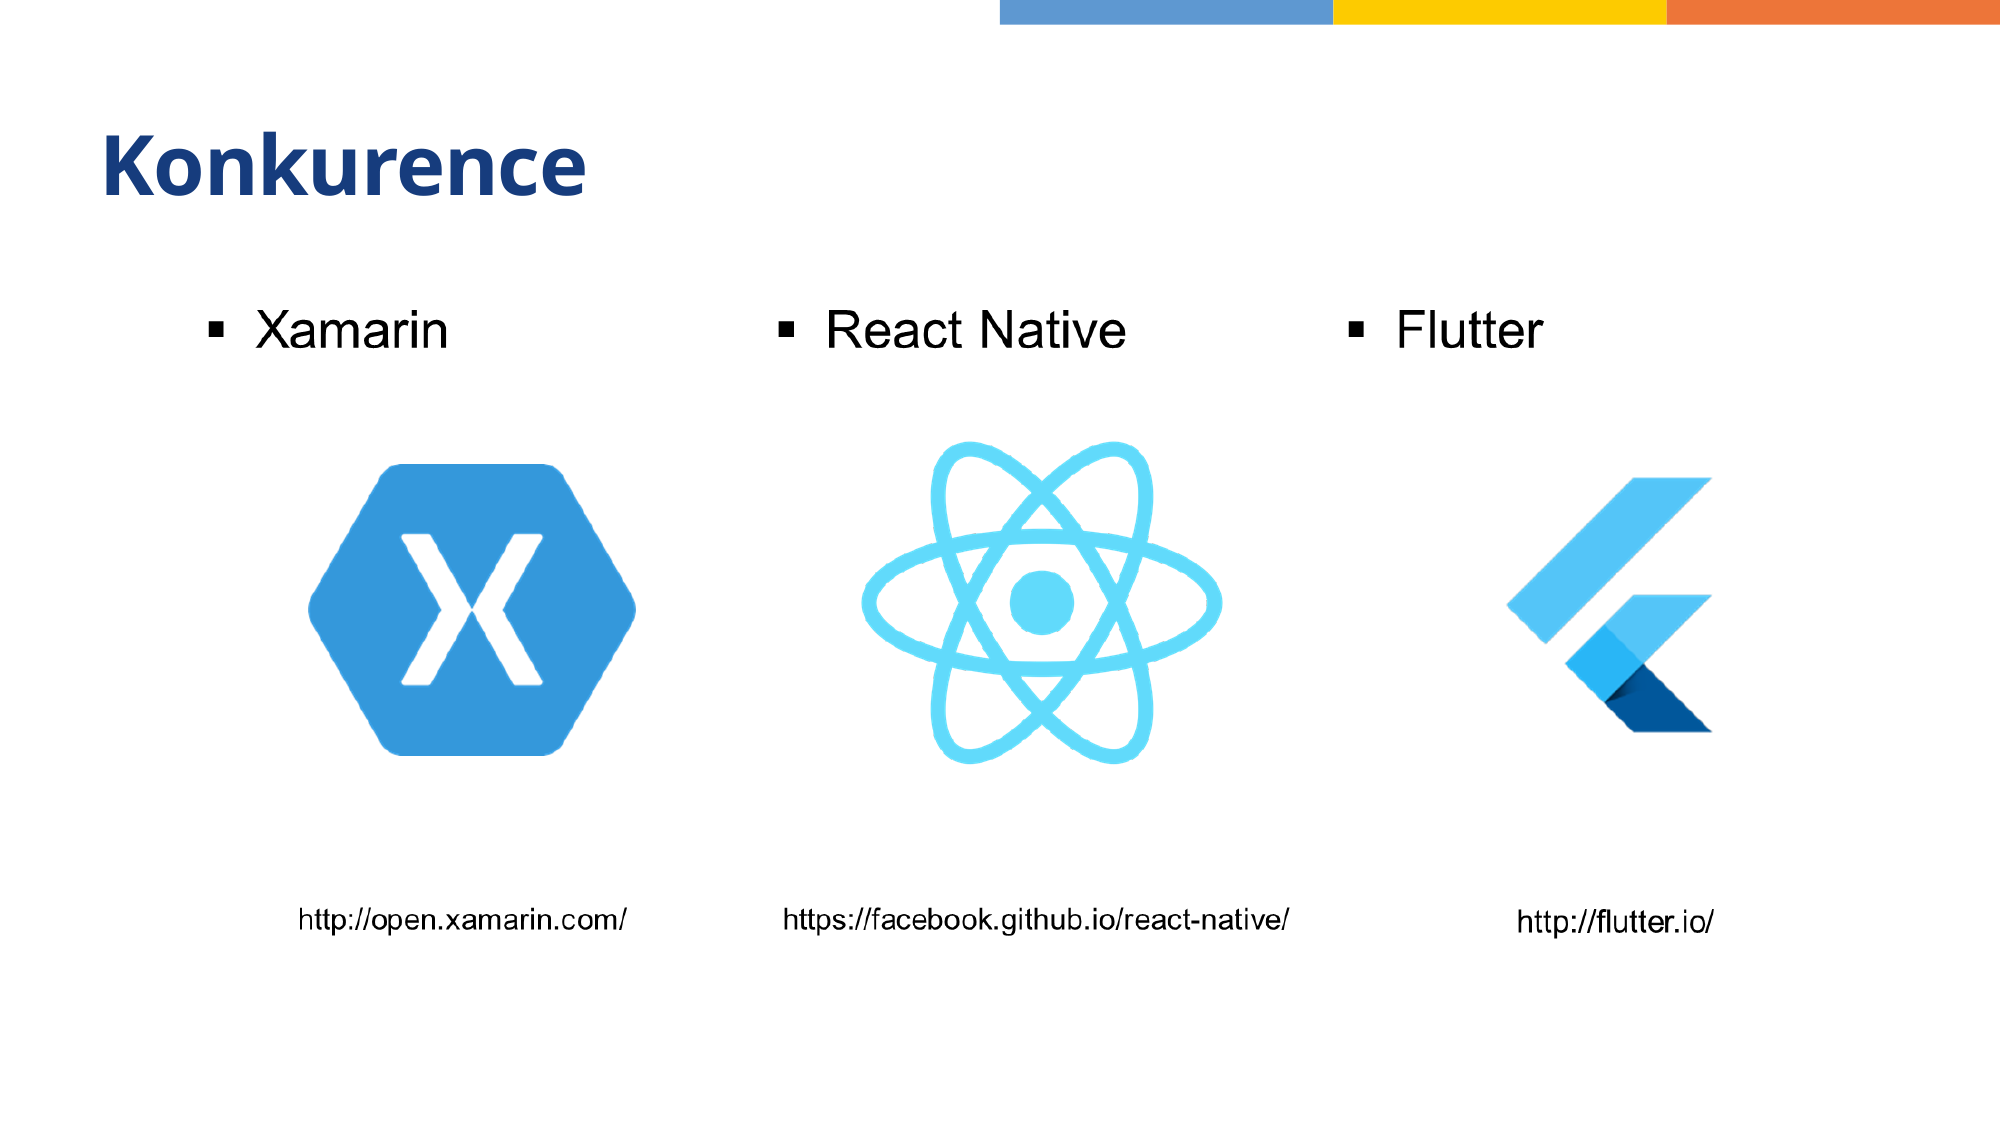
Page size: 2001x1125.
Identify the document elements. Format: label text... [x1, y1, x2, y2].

title Konkurence [99, 67, 1900, 256]
picture [174, 279, 1879, 1014]
